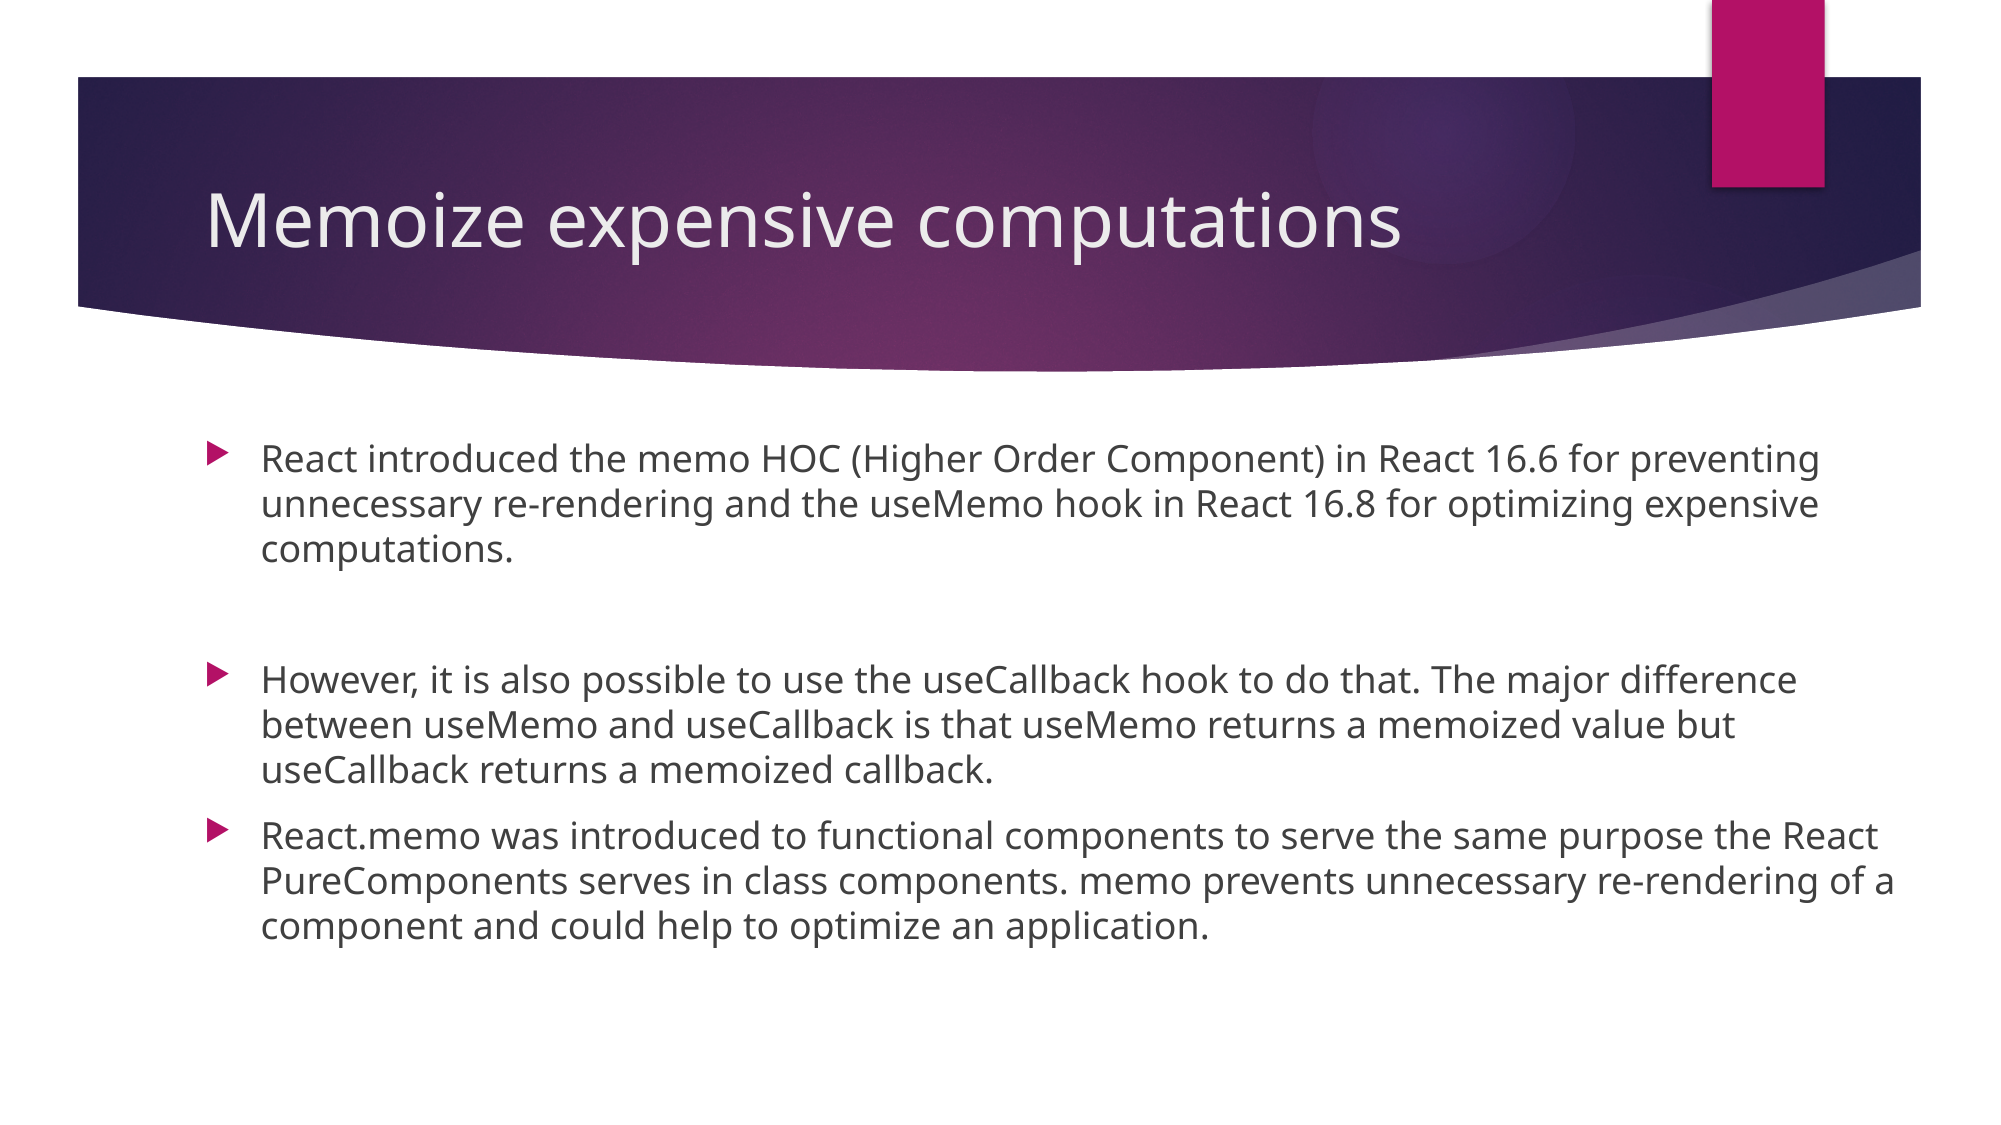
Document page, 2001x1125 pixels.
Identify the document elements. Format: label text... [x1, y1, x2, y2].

title Memoize expensive computations [189, 159, 1627, 276]
list React introduced the memo HOC (Higher Order Component) in React 16.6 for preventing unnecessary re-rendering and the useMemo hook in React 16.8 for optimizing expensive computations. However, it is also possible to use the useCallback hook to do that. The major difference between useMemo and useCallback is that useMemo returns a memoized value but useCallback returns a memoized callback. React.memo was introduced to functional components to serve the same purpose the React PureComponents serves in class components. memo prevents unnecessary re-rendering of a component and could help to optimize an application. [189, 427, 1931, 1059]
